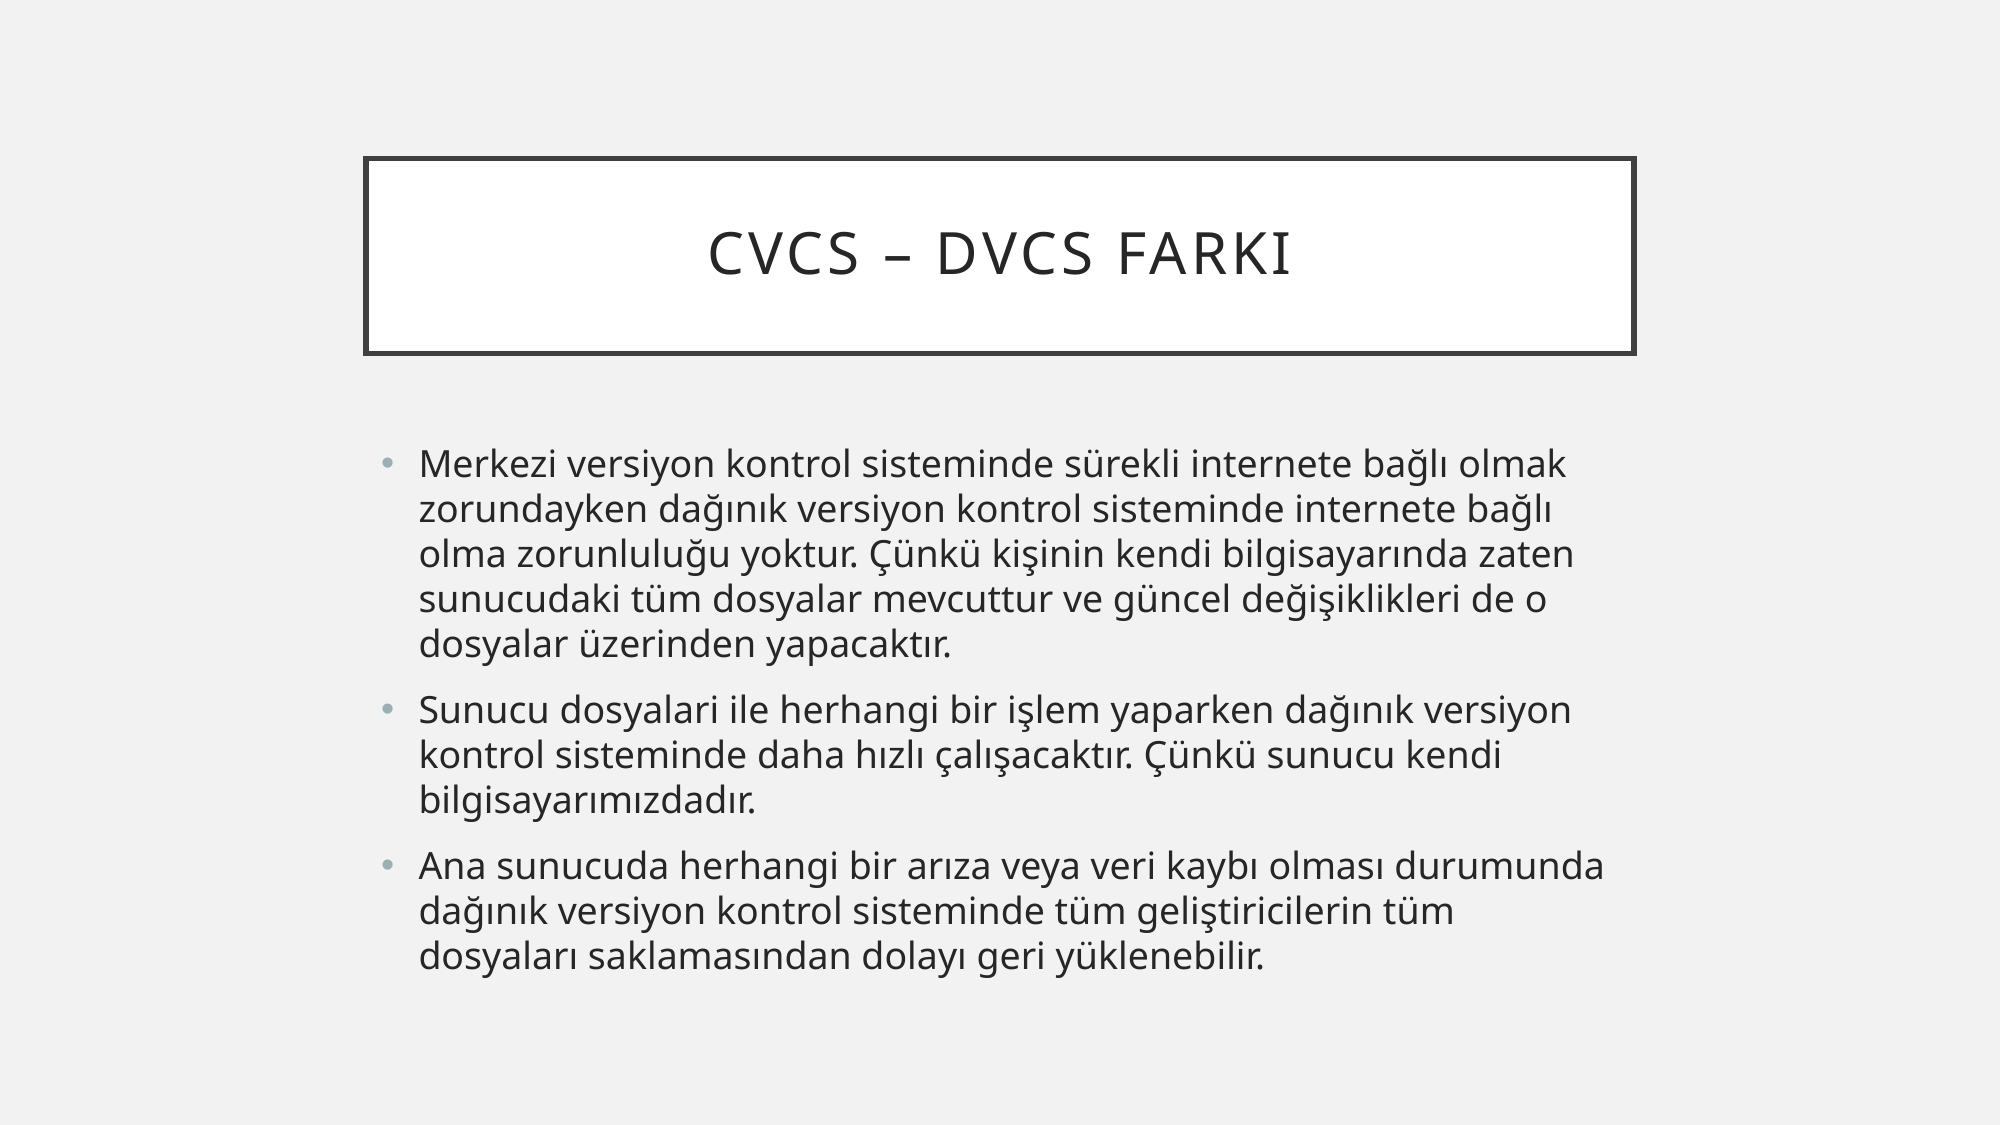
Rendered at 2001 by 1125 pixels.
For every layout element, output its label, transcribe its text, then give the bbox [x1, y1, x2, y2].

list Merkezi versiyon kontrol sisteminde sürekli internete bağlı olmak zorundayken dağınık versiyon kontrol sisteminde internete bağlı olma zorunluluğu yoktur. Çünkü kişinin kendi bilgisayarında zaten sunucudaki tüm dosyalar mevcuttur ve güncel değişiklikleri de o dosyalar üzerinden yapacaktır. Sunucu dosyalari ile herhangi bir işlem yaparken dağınık versiyon kontrol sisteminde daha hızlı çalışacaktır. Çünkü sunucu kendi bilgisayarımızdadır. Ana sunucuda herhangi bir arıza veya veri kaybı olması durumunda dağınık versiyon kontrol sisteminde tüm geliştiricilerin tüm dosyaları saklamasından dolayı geri yüklenebilir. [366, 432, 1634, 942]
title Cvcs – dvcs farkı [363, 156, 1637, 356]
